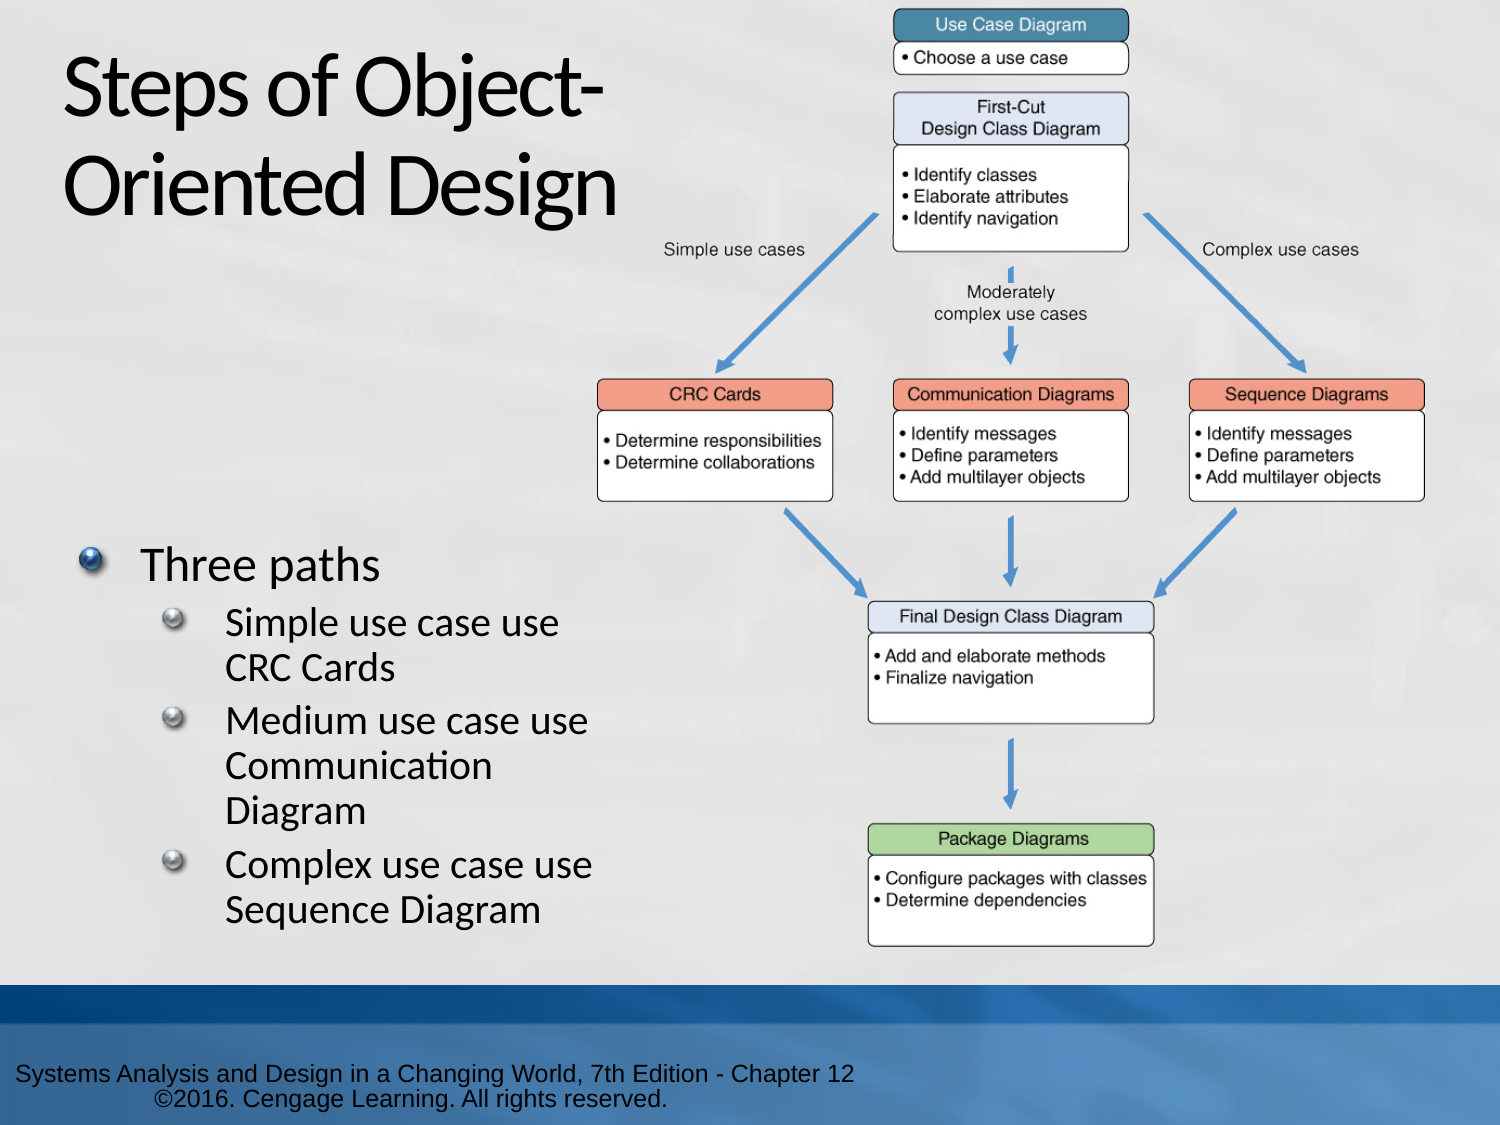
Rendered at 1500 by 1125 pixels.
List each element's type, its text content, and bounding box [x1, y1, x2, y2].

picture [0, 0, 1500, 1125]
footer Systems Analysis and Design in a Changing World, 7th Edition - Chapter 12 ©2016. Cengage Learning. All rights reserved. [0, 1042, 1004, 1103]
title Steps of Object-Oriented Design [62, 37, 580, 288]
list Three paths Simple use case use CRC Cards Medium use case use Communication Diagram Complex use case use Sequence Diagram [75, 538, 580, 941]
